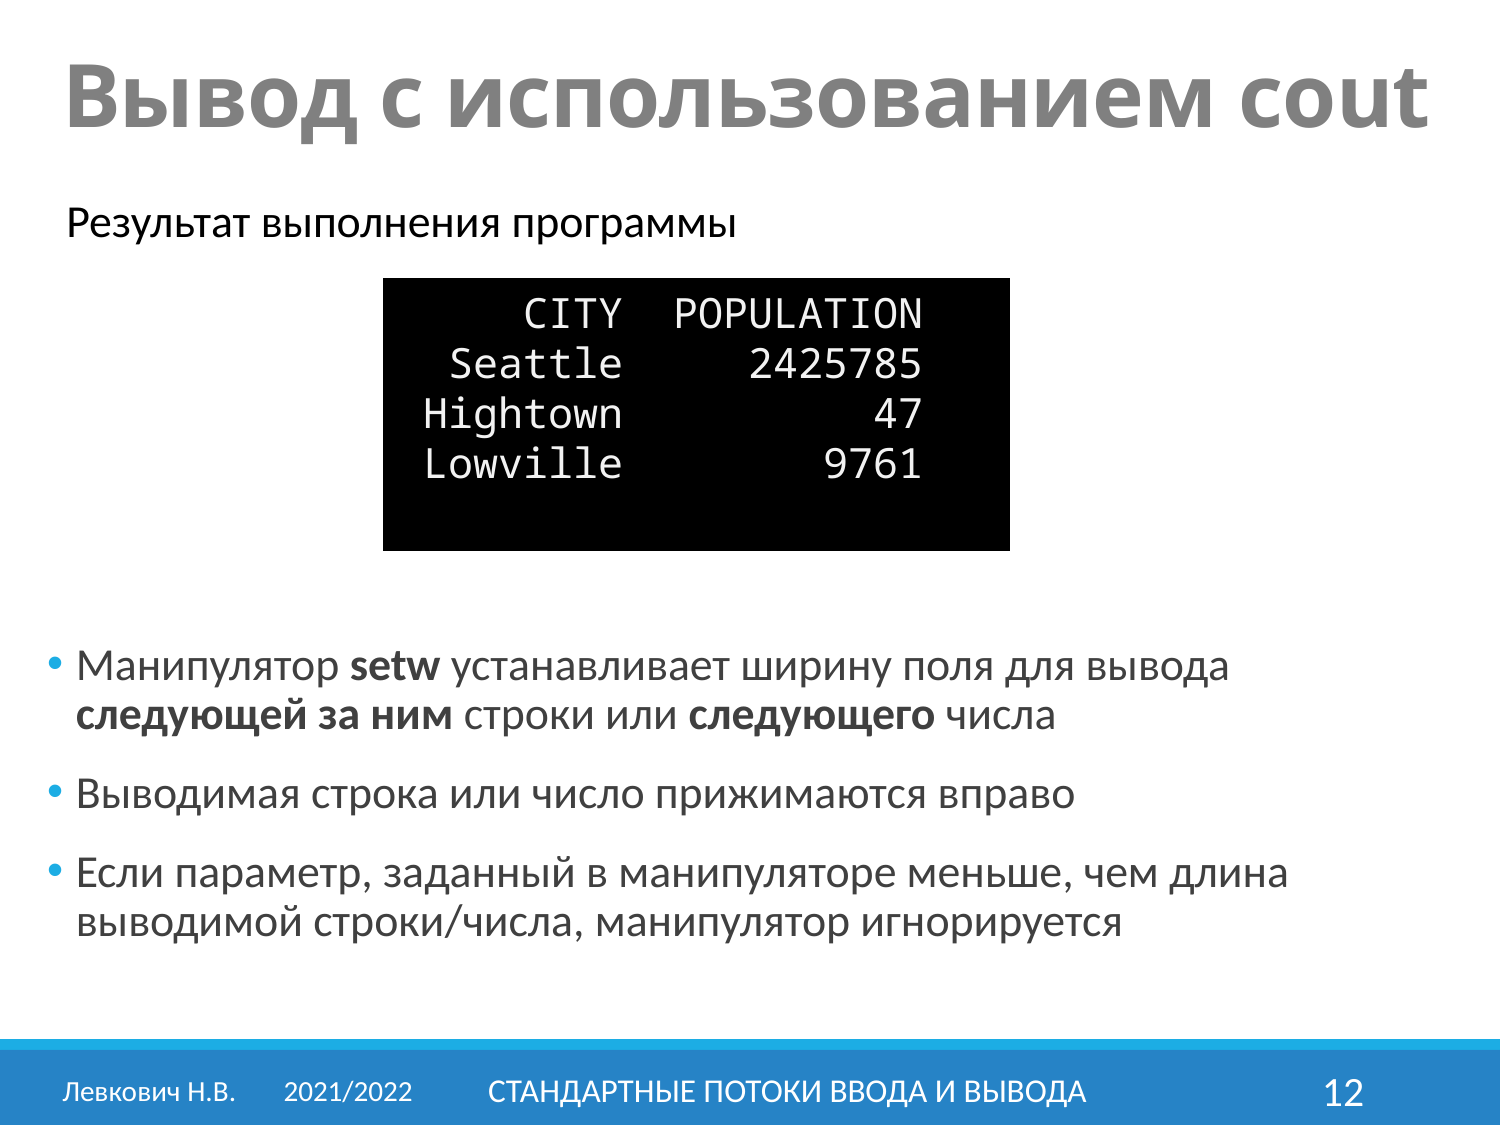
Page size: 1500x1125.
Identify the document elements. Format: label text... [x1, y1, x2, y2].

text_box Вывод с использованием cout [47, 0, 1465, 201]
text_box Манипулятор setw устанавливает ширину поля для вывода следующей за ним строки или следующего числа Выводимая строка или число прижимаются вправо Если параметр, заданный в манипуляторе меньше, чем длина выводимой строки/числа, манипулятор игнорируется [47, 633, 1459, 917]
slide_number 12 [1218, 1059, 1380, 1120]
text_box CITY POPULATION Seattle 2425785 Hightown 47 Lowville 9761 [383, 278, 1010, 551]
text_box Результат выполнения программы [51, 184, 764, 255]
footer Стандартные потоки ввода и вывода [453, 1059, 1123, 1120]
slide_number Левкович Н.В. 2021/2022 [47, 1059, 440, 1120]
